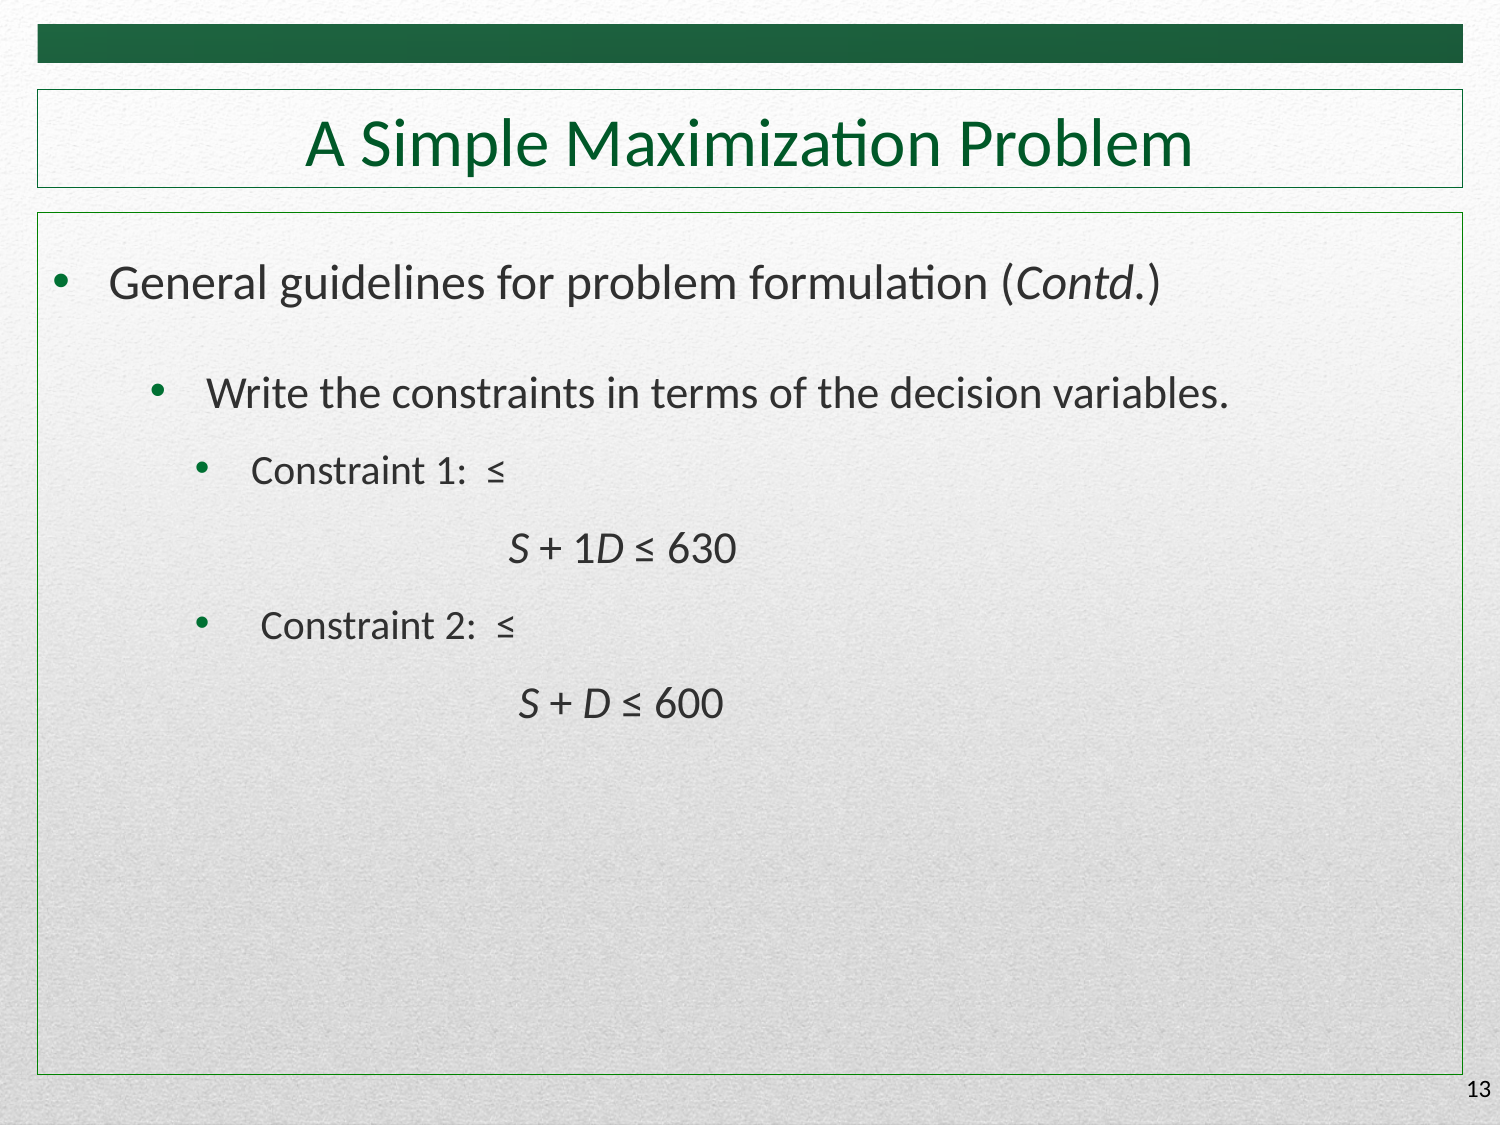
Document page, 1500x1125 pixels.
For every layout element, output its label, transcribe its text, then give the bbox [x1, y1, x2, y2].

slide_number 13 [1381, 1065, 1500, 1125]
title A Simple Maximization Problem [37, 89, 1463, 188]
picture [37, 24, 1463, 63]
